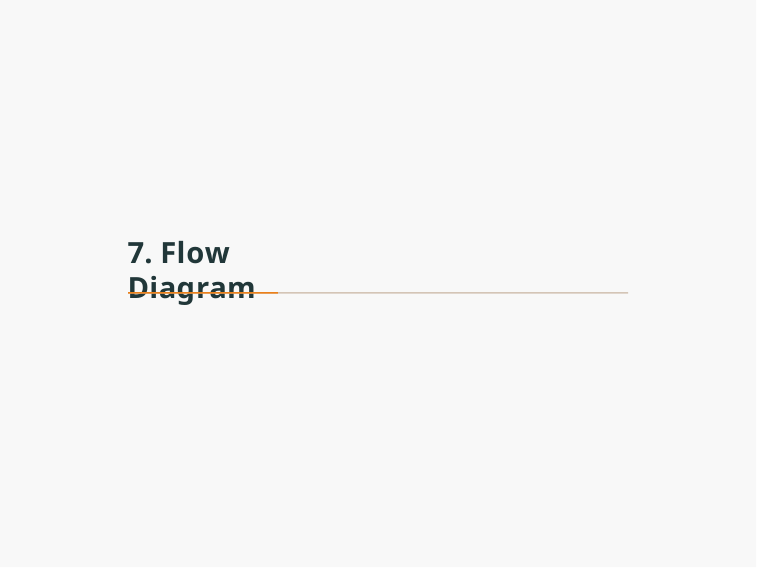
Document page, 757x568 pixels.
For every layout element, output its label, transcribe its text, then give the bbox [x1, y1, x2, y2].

text_box 7. Flow Diagram [125, 232, 347, 293]
text_box 7. Flow Diagram [125, 300, 347, 305]
